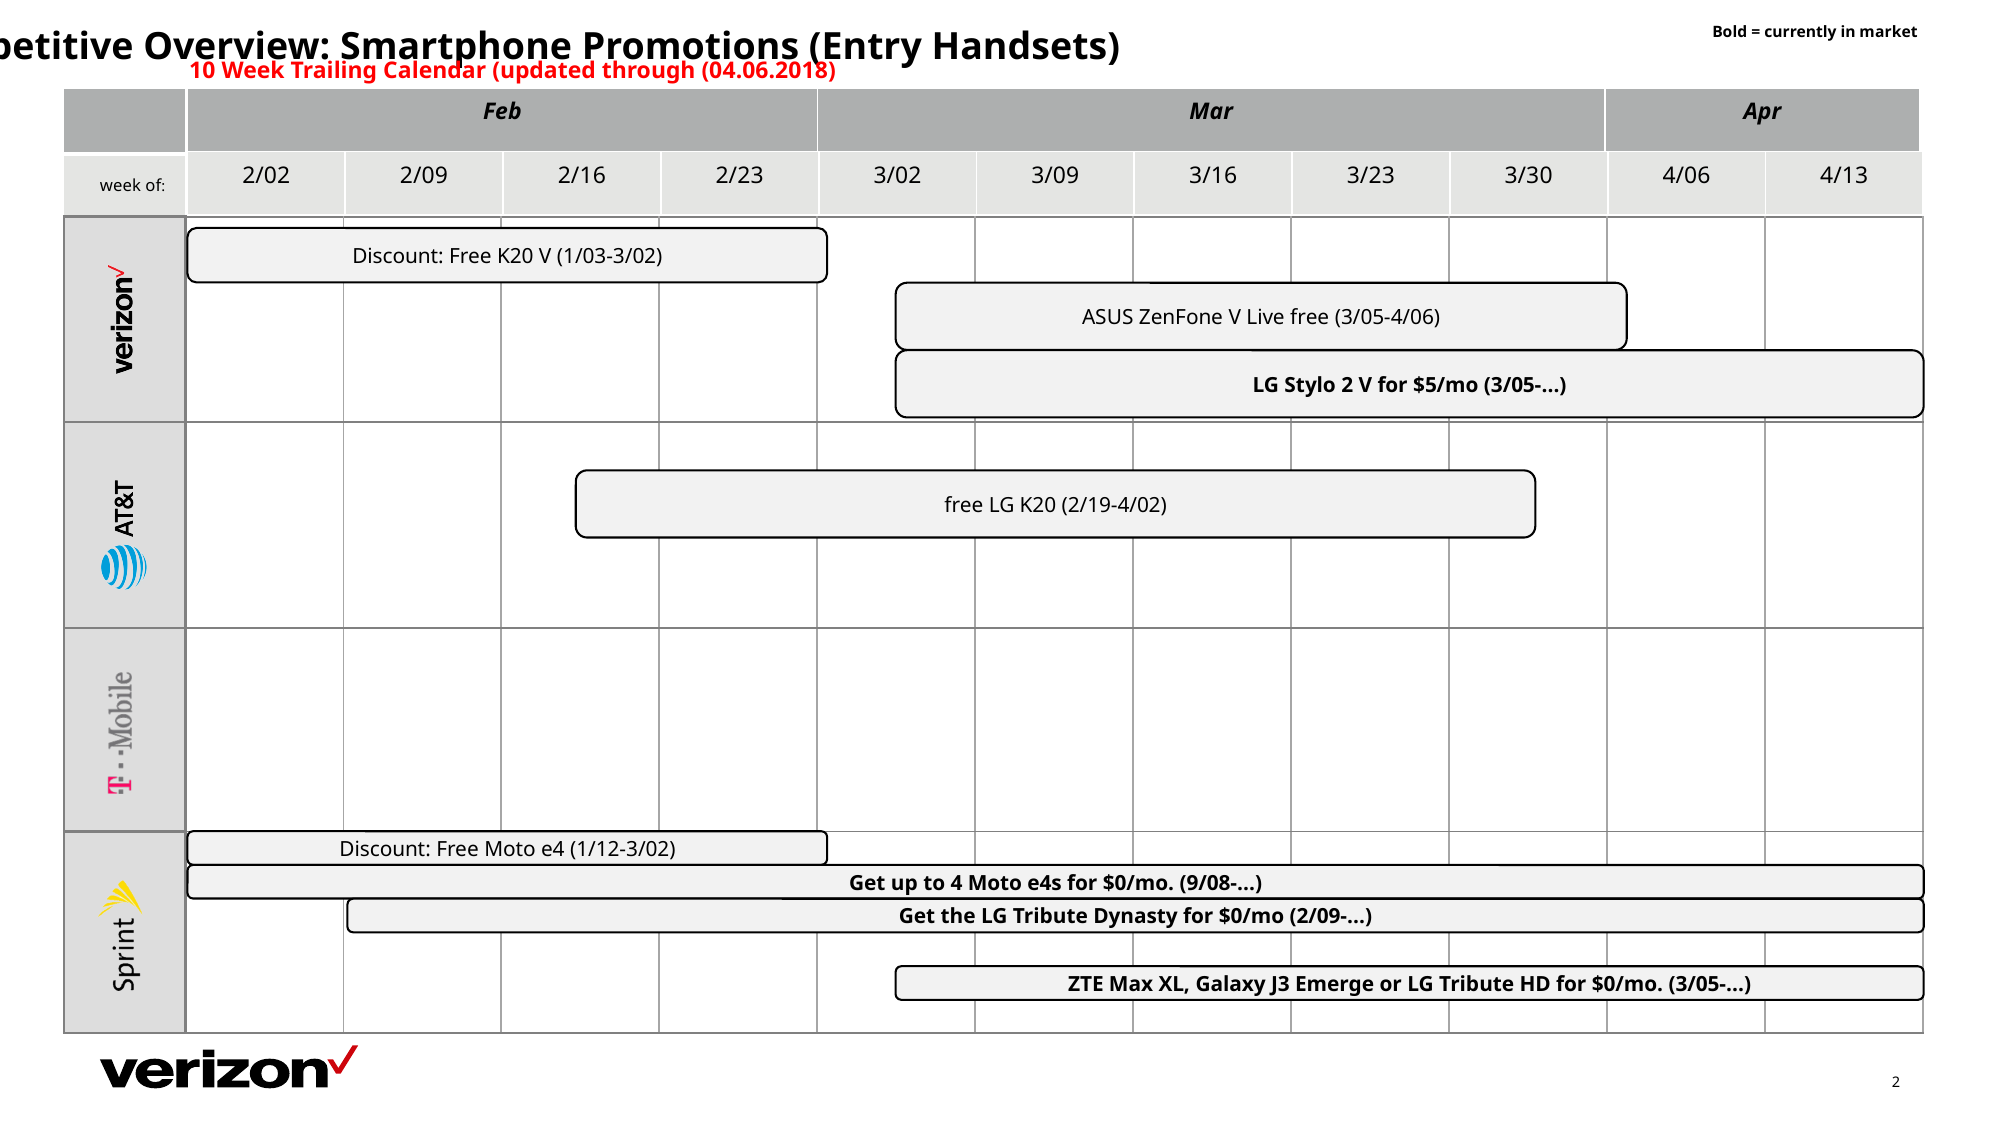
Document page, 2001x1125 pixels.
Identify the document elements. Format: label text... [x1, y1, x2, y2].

table_cell [187, 897, 343, 1032]
table_header 4/06 [1609, 152, 1765, 214]
table_cell [1292, 423, 1448, 469]
table_cell [1134, 423, 1290, 469]
text_box 10 Week Trailing Calendar (updated through (04.06.2018) [174, 48, 852, 91]
table_cell [1608, 629, 1764, 831]
table_cell [65, 629, 184, 830]
table_cell [818, 539, 974, 627]
table_header [660, 218, 816, 226]
table_header Apr [1606, 89, 1919, 151]
table_cell [1450, 832, 1606, 863]
table_header [1450, 218, 1606, 281]
table_header [1292, 218, 1448, 281]
table_cell [1292, 539, 1448, 627]
table_header [1766, 218, 1922, 352]
table_header 3/02 [820, 152, 976, 214]
table_cell [1292, 1001, 1448, 1032]
table_header 2/23 [662, 152, 818, 214]
table_cell [1766, 423, 1922, 627]
table_cell [187, 629, 343, 831]
table_header [1608, 218, 1764, 349]
table_header [502, 218, 658, 226]
table_header 4/13 [1766, 152, 1922, 214]
table_header 3/16 [1135, 152, 1291, 214]
table_cell [976, 934, 1132, 965]
table_header 2/16 [504, 152, 660, 214]
table_cell [818, 423, 974, 469]
slide_number 2 [1850, 1053, 1900, 1091]
text_box Get the LG Tribute Dynasty for $0/mo (2/09-...) [346, 897, 1925, 934]
table_cell [660, 423, 816, 469]
table_cell [827, 832, 974, 863]
table_cell [502, 423, 658, 627]
table_cell [660, 539, 816, 627]
text_box LG Stylo 2 V for $5/mo (3/05-...) [894, 349, 1925, 419]
table_cell [1766, 629, 1922, 831]
table_header [818, 218, 974, 421]
table_cell [660, 629, 816, 830]
table_cell [502, 934, 658, 1032]
table_cell [1292, 832, 1448, 863]
table_header Feb [188, 89, 817, 151]
table_header [344, 284, 500, 421]
table_cell [1292, 934, 1448, 965]
text_box ZTE Max XL, Galaxy J3 Emerge or LG Tribute HD for $0/mo. (3/05-...) [894, 965, 1925, 1001]
table_header 3/30 [1451, 152, 1607, 214]
text_box Discount: Free Moto e4 (1/12-3/02) [186, 830, 829, 865]
table_cell [976, 629, 1132, 831]
table_header 3/09 [977, 152, 1133, 214]
table_header [187, 279, 343, 421]
table_cell [1450, 1001, 1606, 1032]
table_cell [818, 934, 974, 1032]
table_cell week of: [64, 156, 185, 215]
table_header [187, 218, 343, 231]
text_box Get up to 4 Moto e4s for $0/mo. (9/08-...) [186, 863, 1925, 900]
table_cell [1766, 933, 1922, 966]
table_cell [502, 629, 658, 830]
table_header [976, 218, 1132, 281]
picture [61, 873, 181, 991]
table_header Mar [818, 89, 1604, 151]
picture [58, 471, 189, 600]
table_cell [1292, 629, 1448, 831]
picture [58, 672, 182, 794]
table_cell [187, 423, 343, 627]
table_header [1766, 415, 1922, 421]
text_box Discount: Free K20 V (1/03-3/02) [186, 226, 829, 284]
text_box Competitive Overview: Smartphone Promotions (Entry Handsets) [0, 14, 1136, 75]
table_cell [1608, 1001, 1764, 1032]
text_box free LG K20 (2/19-4/02) [574, 469, 1537, 539]
table_header [1134, 218, 1290, 281]
table_cell [1766, 1001, 1922, 1032]
table_cell [344, 900, 500, 1032]
table_header 2/09 [346, 152, 502, 214]
table_cell [1450, 934, 1606, 965]
table_header [660, 284, 816, 421]
table_cell [660, 934, 816, 1032]
table_cell [65, 568, 184, 627]
table_cell [1608, 832, 1764, 863]
text_box ASUS ZenFone V Live free (3/05-4/06) [894, 281, 1628, 350]
table_cell [65, 423, 184, 502]
table_cell [1134, 539, 1290, 627]
table_cell [344, 423, 500, 627]
table_cell [818, 629, 974, 831]
table_cell [65, 833, 184, 1032]
table_cell [1450, 423, 1606, 627]
table_cell [976, 1001, 1132, 1032]
table_cell [1450, 629, 1606, 831]
table_header 3/23 [1293, 152, 1449, 214]
table_cell [1134, 832, 1290, 863]
table_cell [976, 832, 1132, 863]
table_header [65, 218, 184, 421]
table_cell [1608, 934, 1764, 965]
table_cell [1766, 832, 1922, 864]
table_header [64, 89, 185, 152]
table_cell [976, 539, 1132, 627]
picture [64, 265, 176, 375]
table_cell [1134, 934, 1290, 965]
table_cell [1134, 629, 1290, 831]
table_cell [344, 629, 500, 830]
table_cell [1134, 1001, 1290, 1032]
text_box Bold = currently in market [1697, 14, 1933, 49]
table_header 2/02 [188, 152, 344, 214]
table_header [502, 284, 658, 421]
table_cell [1608, 423, 1764, 627]
table_header [344, 218, 500, 226]
table_cell [976, 423, 1132, 469]
